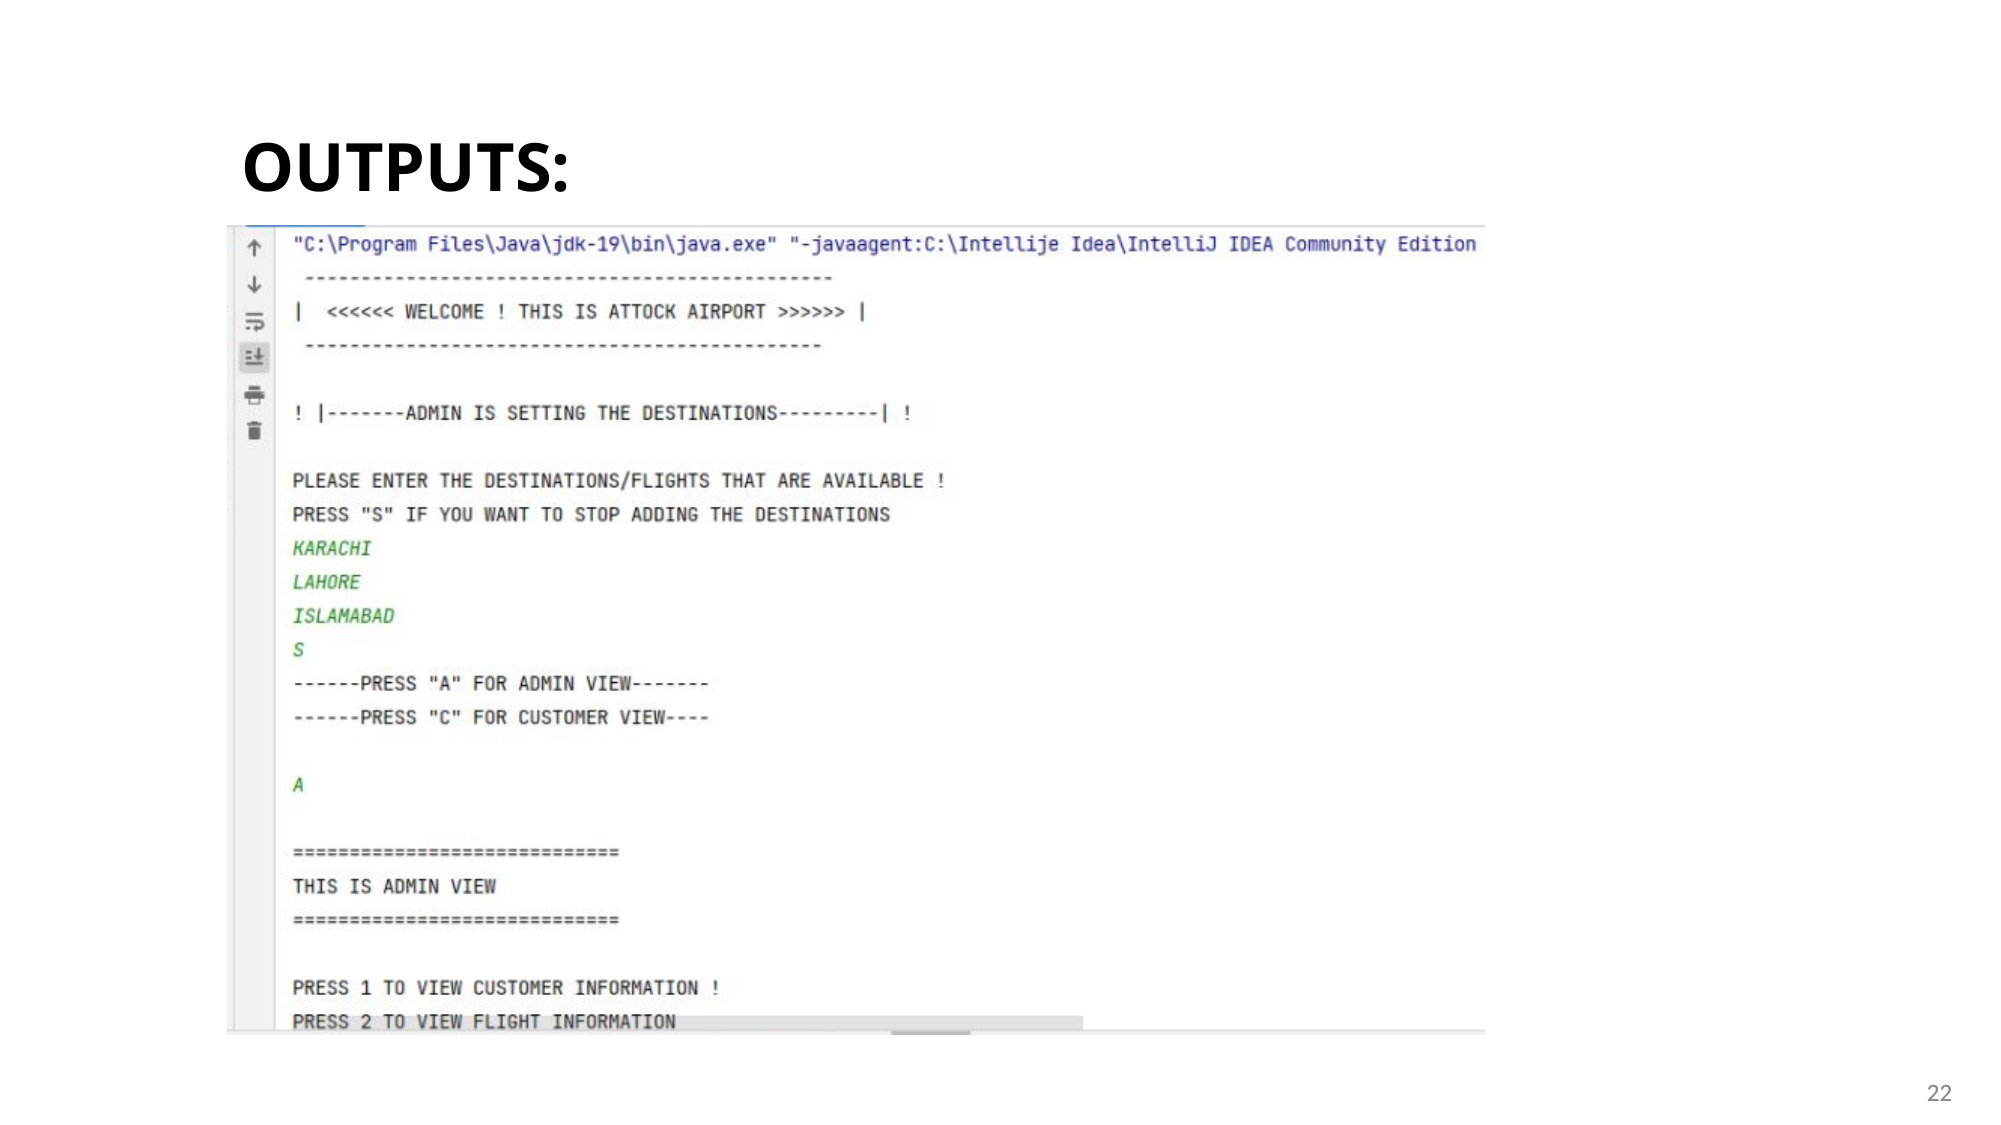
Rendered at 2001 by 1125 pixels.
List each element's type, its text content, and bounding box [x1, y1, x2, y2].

slide_number 22 [1894, 1061, 1968, 1121]
title Outputs: [226, 77, 1602, 226]
picture [226, 225, 1485, 1035]
